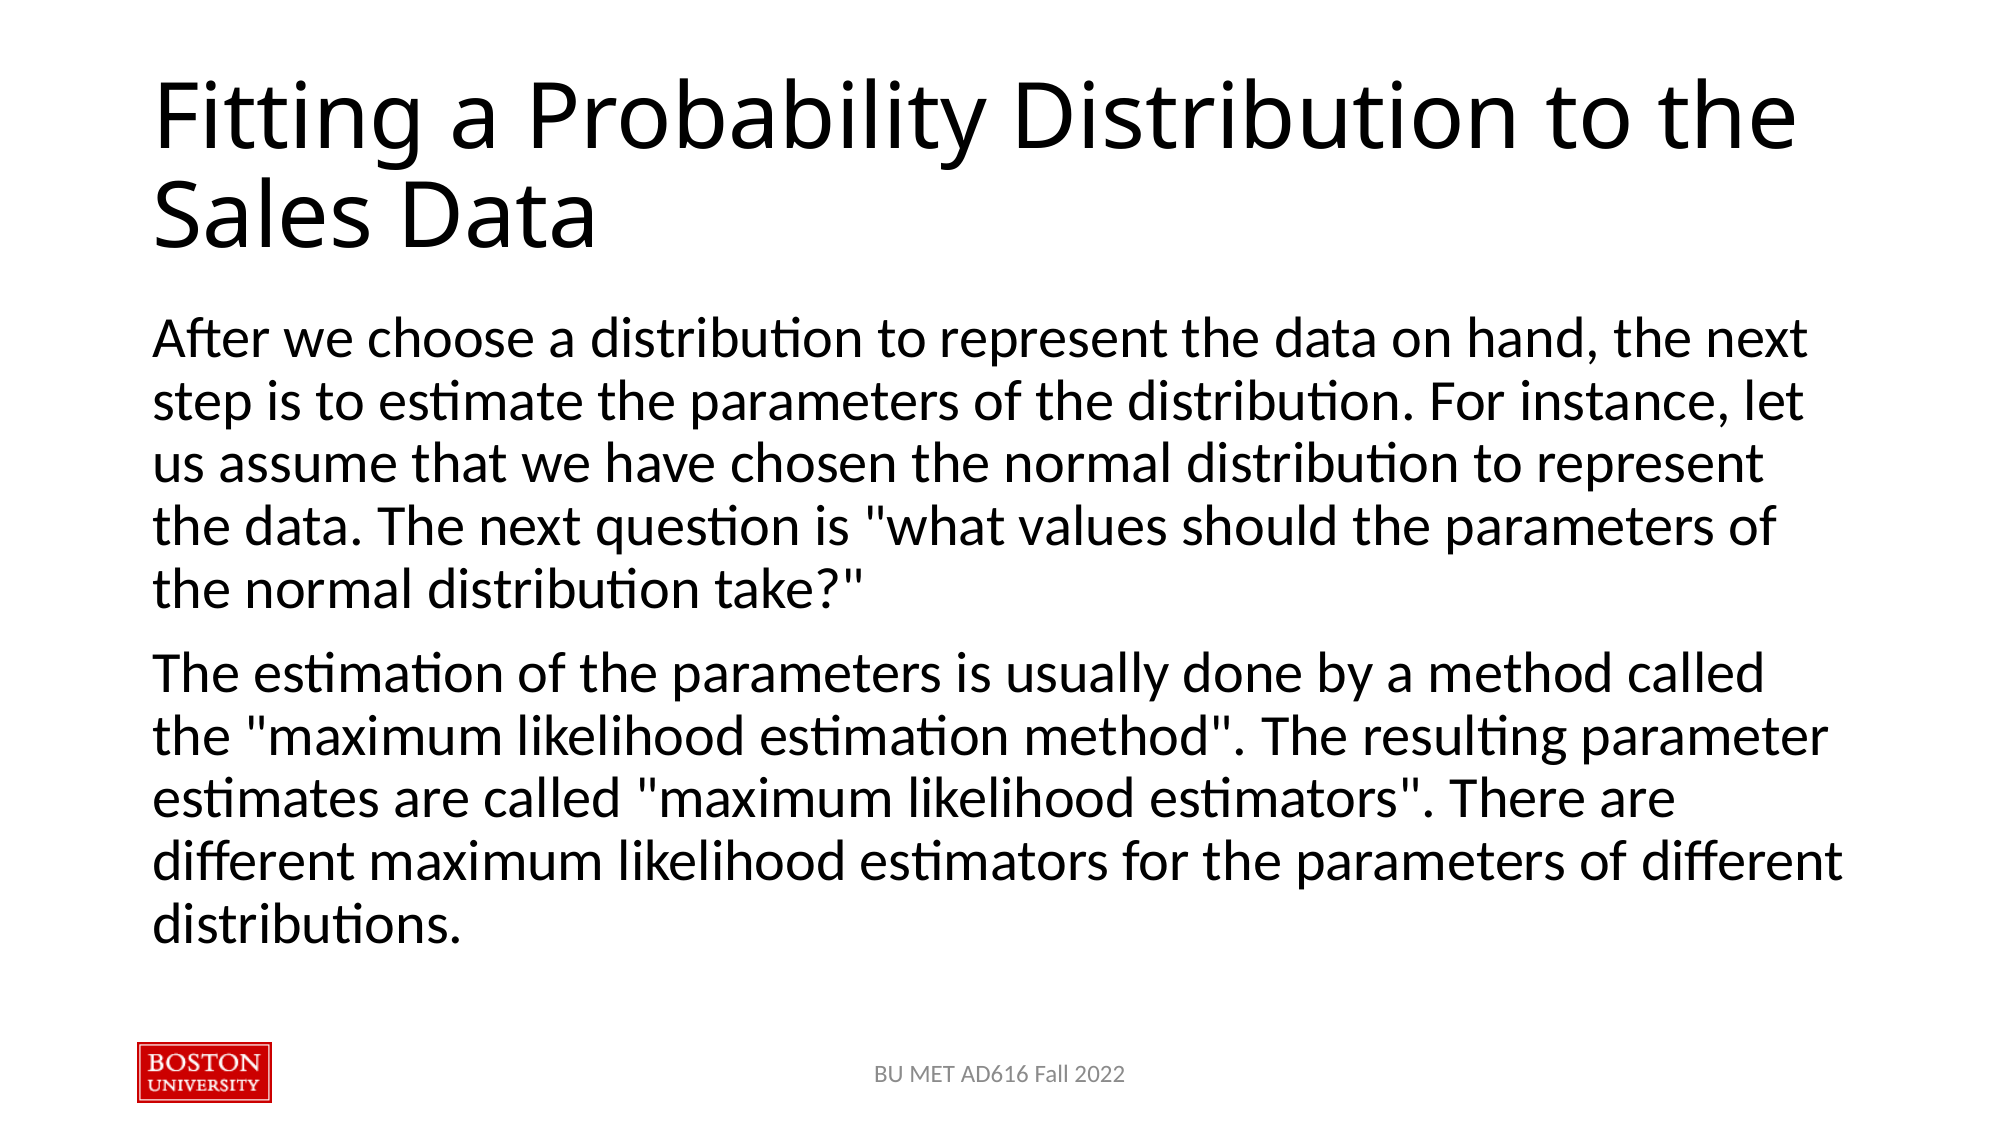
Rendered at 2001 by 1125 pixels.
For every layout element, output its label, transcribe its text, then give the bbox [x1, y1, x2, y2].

title Fitting a Probability Distribution to the Sales Data [137, 59, 1863, 278]
footer BU MET AD616 Fall 2022 [662, 1042, 1338, 1103]
list After we choose a distribution to represent the data on hand, the next step is to estimate the parameters of the distribution. For instance, let us assume that we have chosen the normal distribution to represent the data. The next question is "what values should the parameters of the normal distribution take?" The estimation of the parameters is usually done by a method called the "maximum likelihood estimation method". The resulting parameter estimates are called "maximum likelihood estimators". There are different maximum likelihood estimators for the parameters of different distributions. [137, 299, 1863, 967]
picture [137, 1042, 272, 1103]
